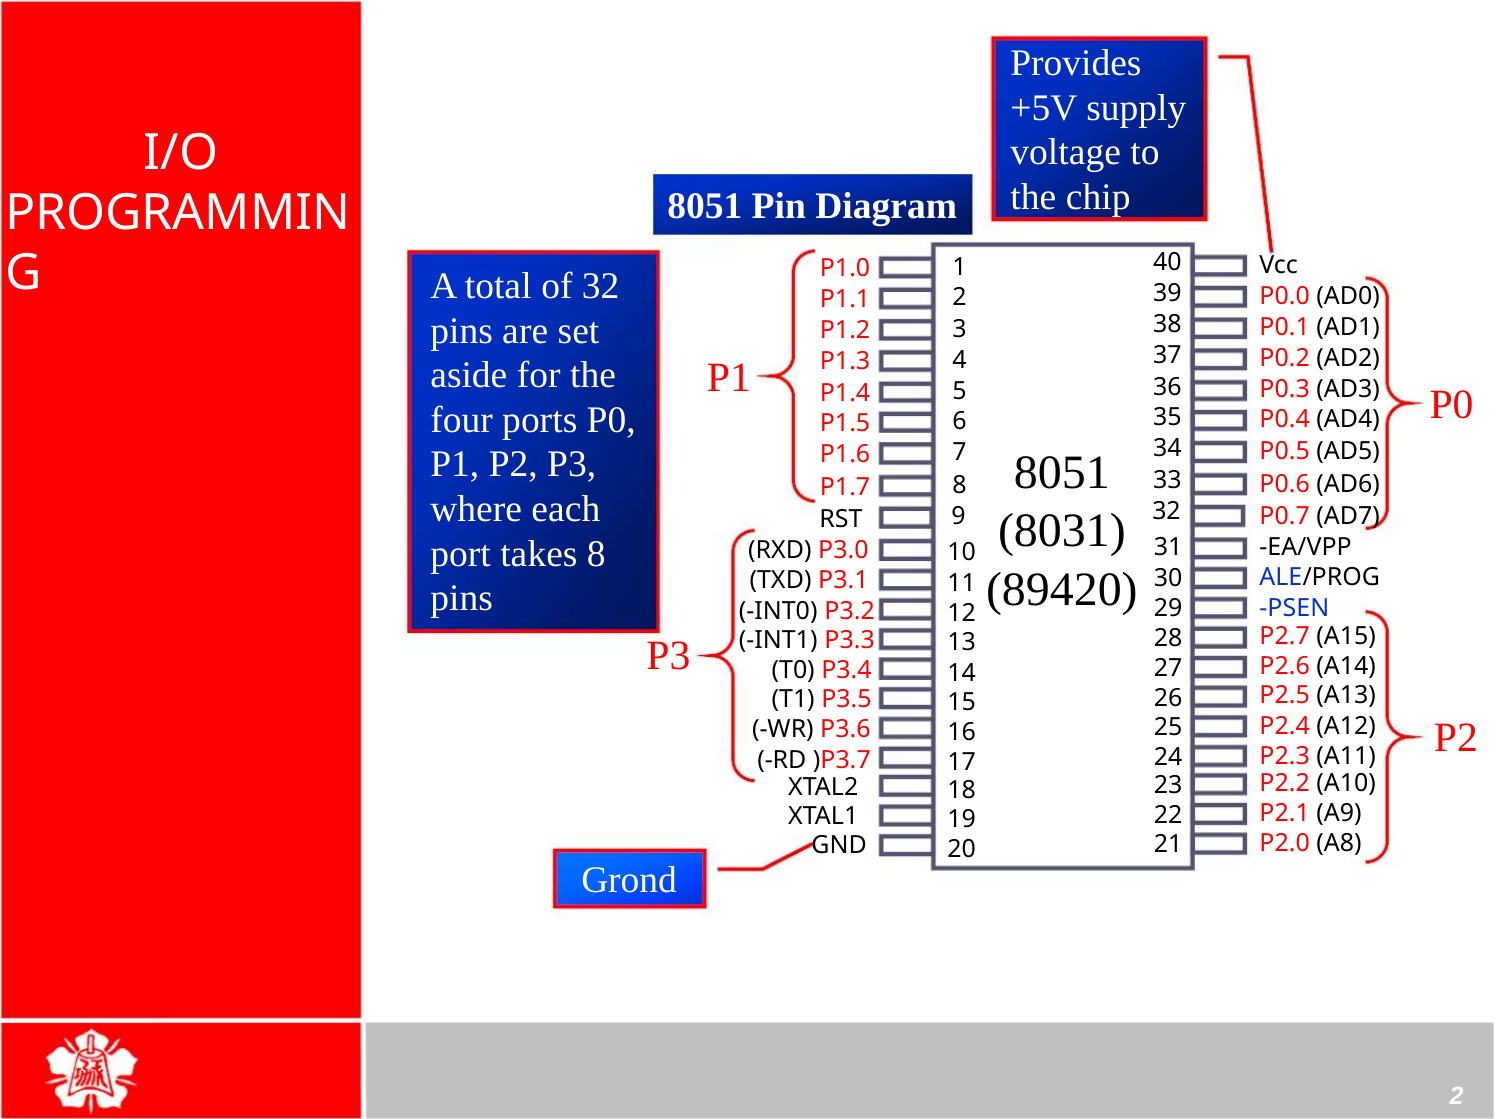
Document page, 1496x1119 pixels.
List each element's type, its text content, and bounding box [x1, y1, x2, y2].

text_box P0 P2 [1429, 380, 1496, 760]
text_box 40 39 38 37 36 35 34 [1153, 250, 1202, 462]
text_box P1.0 P1.1 P1.2 P1.3 P1.4 P1.5 P1.6 P1.7 RST [819, 256, 888, 533]
text_box I/O [143, 119, 243, 179]
text_box Vcc [1259, 253, 1323, 279]
text_box [0, 0, 1494, 1119]
text_box 10 11 12 13 14 15 16 17 18 19 20 [947, 540, 996, 863]
text_box 8051 Pin Diagram [667, 185, 982, 227]
text_box P1 [706, 353, 776, 400]
text_box P0.0 (AD0) P0.1 (AD1) P0.2 (AD2) P0.3 (AD3) P0.4 (AD4) P0.5 (AD5) P0.6 (AD6) P0.7 (AD7) [1259, 284, 1395, 530]
text_box A total of 32 pins are set aside for the four ports P0, P1, P2, P3, where each port takes 8 pins [430, 264, 661, 618]
text_box 31 30 29 28 27 26 25 24 23 22 21 [1153, 535, 1203, 859]
text_box 8051 (8031) (89420) [986, 444, 1163, 615]
text_box (RXD) P3.0 (TXD) P3.1 (-INT0) P3.2 (-INT1) P3.3 (T0) P3.4 (T1) P3.5 (-WR) P3.6 (-RD )P3.7 XTAL2 [739, 538, 888, 801]
text_box P3 [646, 632, 716, 679]
text_box PROGRAMMING [5, 179, 381, 300]
text_box P2.7 (A15) P2.6 (A14) P2.5 (A13) P2.4 (A12) P2.3 (A11) P2.2 (A10) P2.1 (A9) P2.0 (A8) [1259, 624, 1390, 857]
text_box 1 [952, 254, 989, 280]
text_box 33 32 [1152, 468, 1202, 526]
text_box Grond [581, 858, 703, 901]
text_box -EA/VPP ALE/PROG -PSEN [1259, 535, 1400, 622]
text_box XTAL1 GND [788, 804, 888, 859]
text_box 2 [1449, 1081, 1489, 1110]
text_box Provides +5V supply voltage to the chip [1010, 41, 1212, 218]
text_box 2 3 4 5 6 7 8 9 [951, 285, 989, 530]
